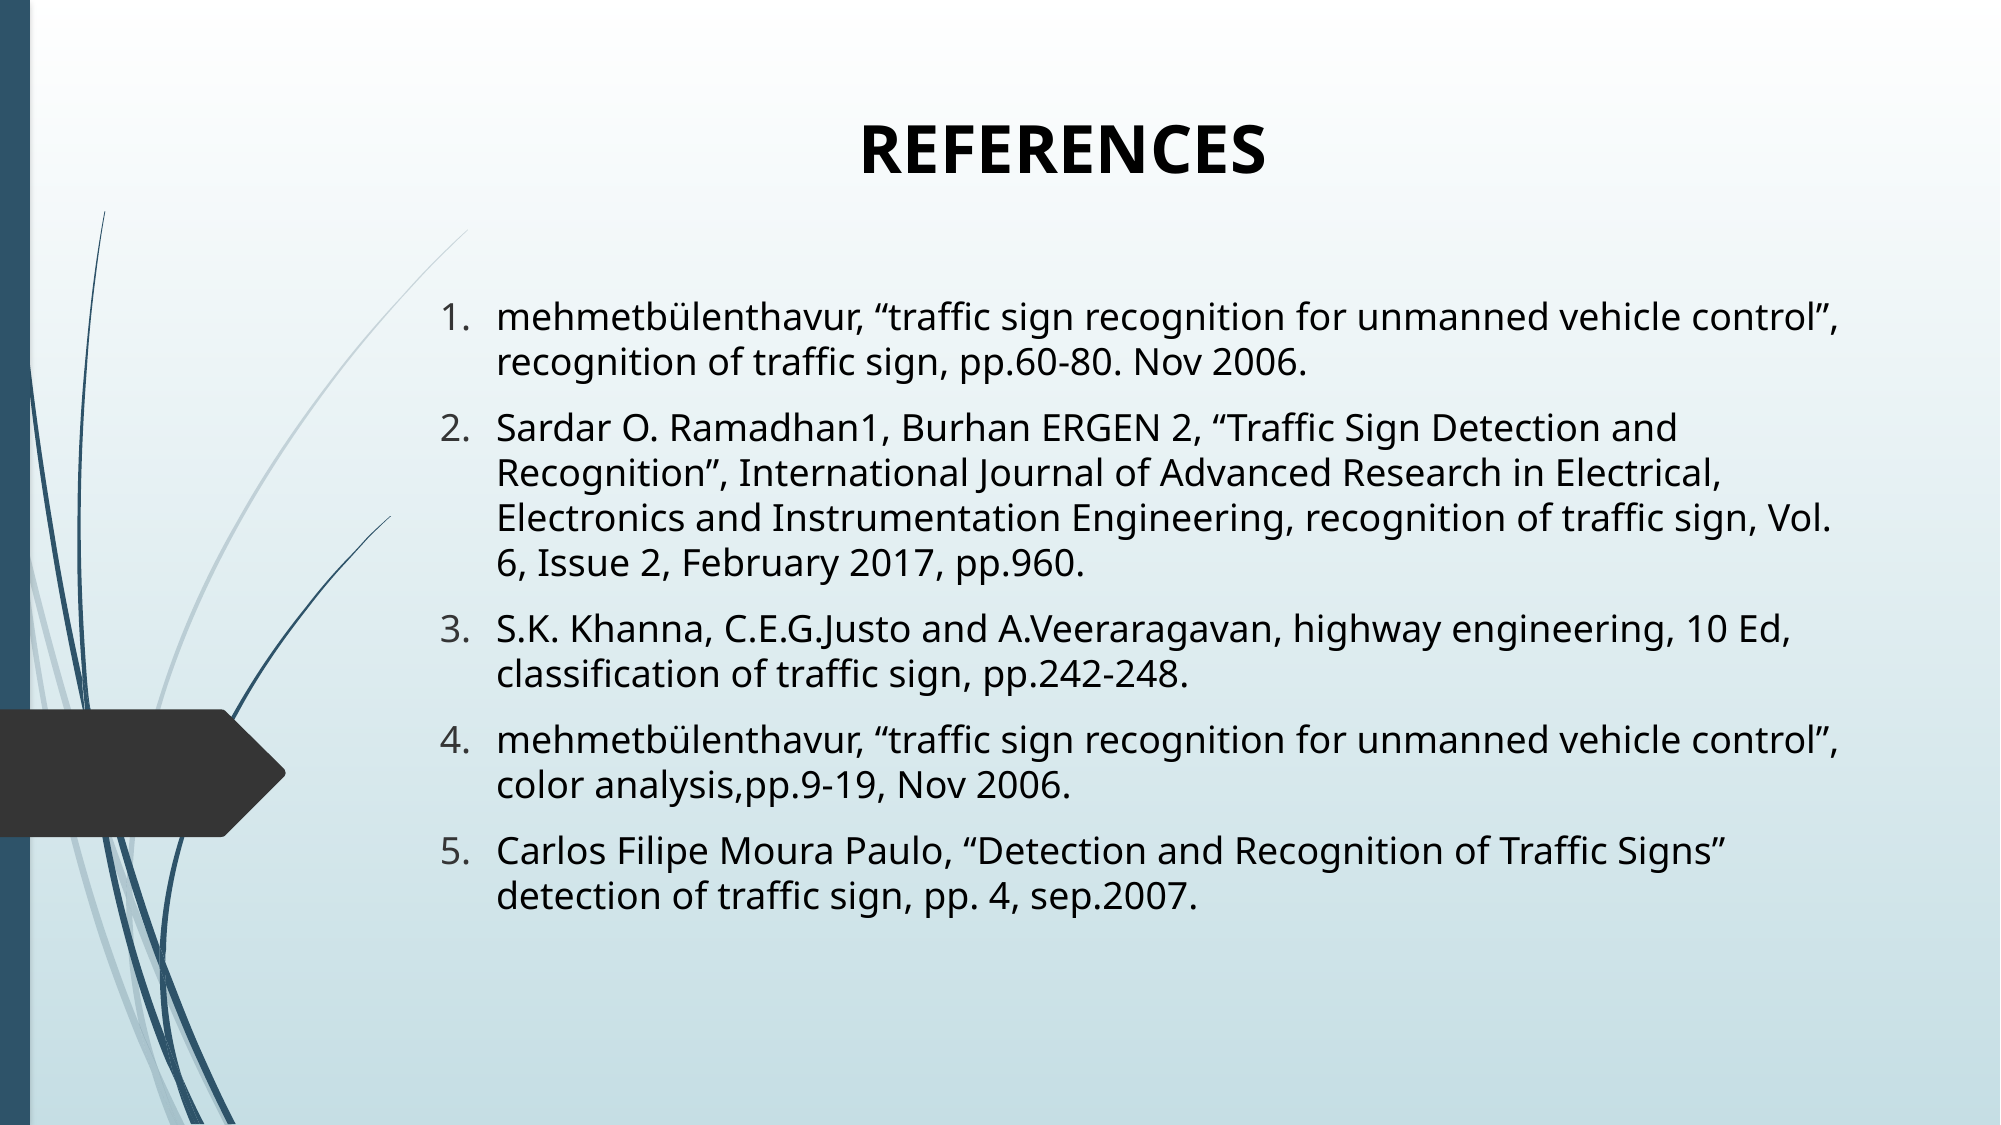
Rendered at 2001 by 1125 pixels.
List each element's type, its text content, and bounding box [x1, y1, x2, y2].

subtitle mehmetbülenthavur, “traffic sign recognition for unmanned vehicle control”, recognition of traffic sign, pp.60-80. Nov 2006. Sardar O. Ramadhan1, Burhan ERGEN 2, “Traffic Sign Detection and Recognition”, International Journal of Advanced Research in Electrical, Electronics and Instrumentation Engineering, recognition of traffic sign, Vol. 6, Issue 2, February 2017, pp.960. S.K. Khanna, C.E.G.Justo and A.Veeraragavan, highway engineering, 10 Ed, classification of traffic sign, pp.242-248. mehmetbülenthavur, “traffic sign recognition for unmanned vehicle control”, color analysis,pp.9-19, Nov 2006. Carlos Filipe Moura Paulo, “Detection and Recognition of Traffic Signs” detection of traffic sign, pp. 4, sep.2007. [424, 285, 1888, 969]
title References [366, 21, 1830, 199]
